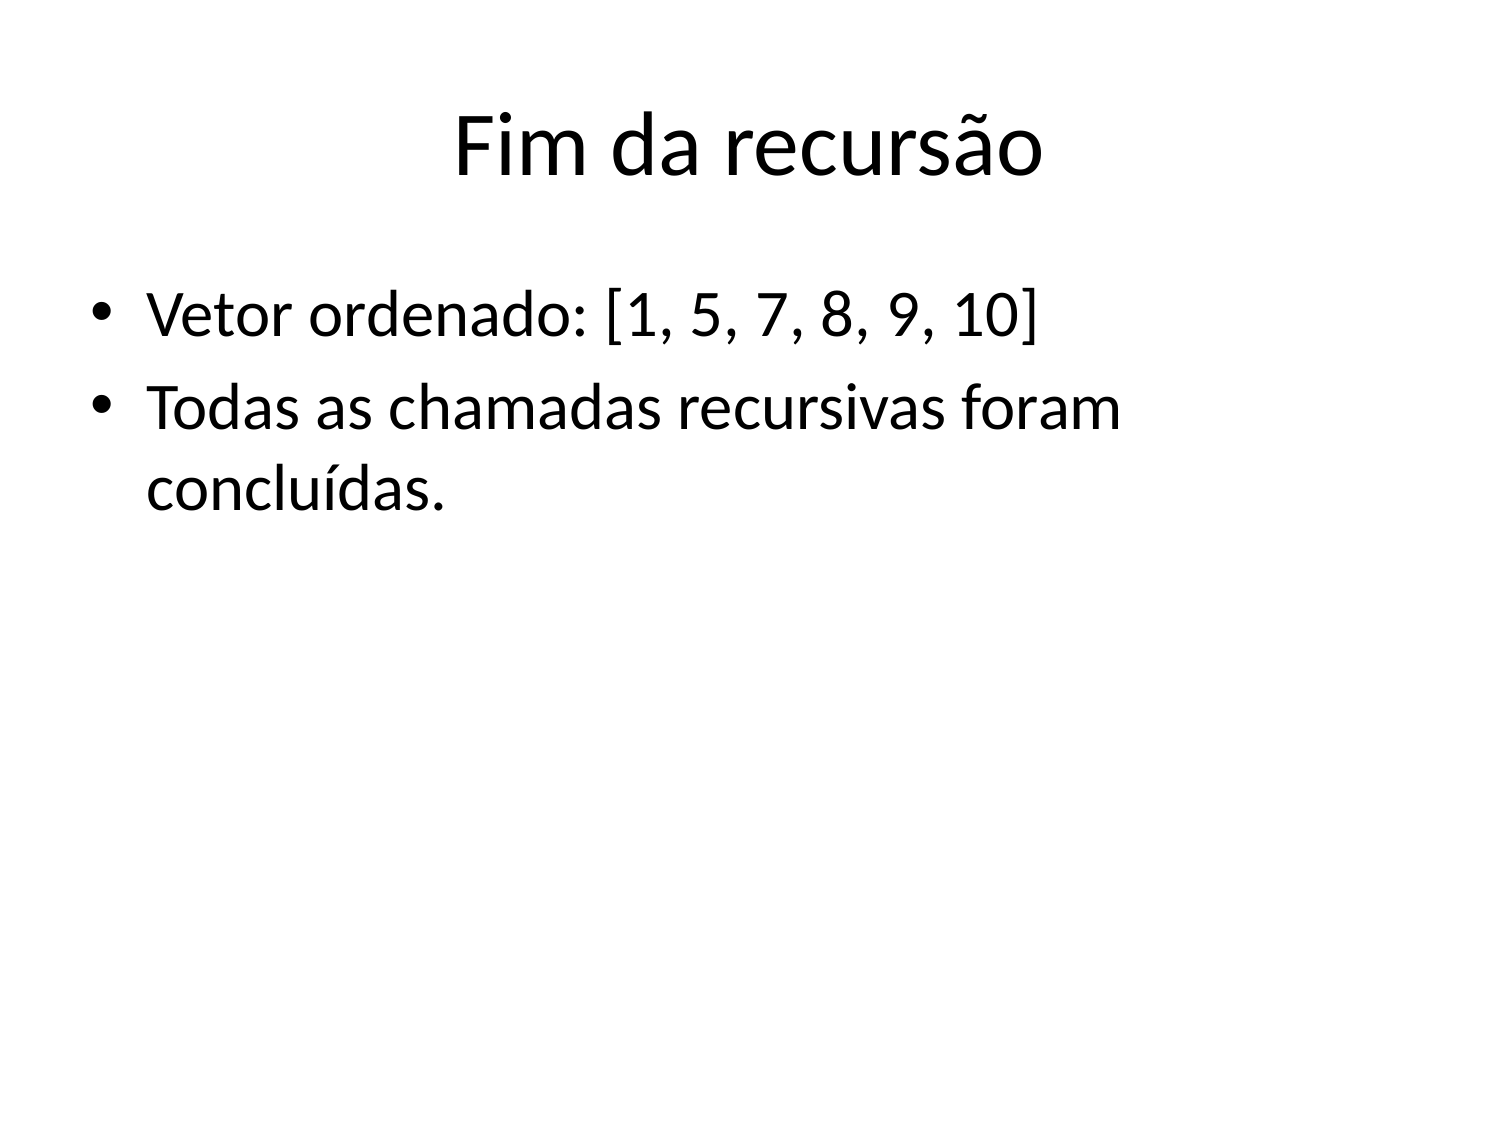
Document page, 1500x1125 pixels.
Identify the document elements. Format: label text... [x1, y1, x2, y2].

title Fim da recursão [75, 45, 1425, 233]
list Vetor ordenado: [1, 5, 7, 8, 9, 10] Todas as chamadas recursivas foram concluídas. [75, 262, 1425, 1005]
